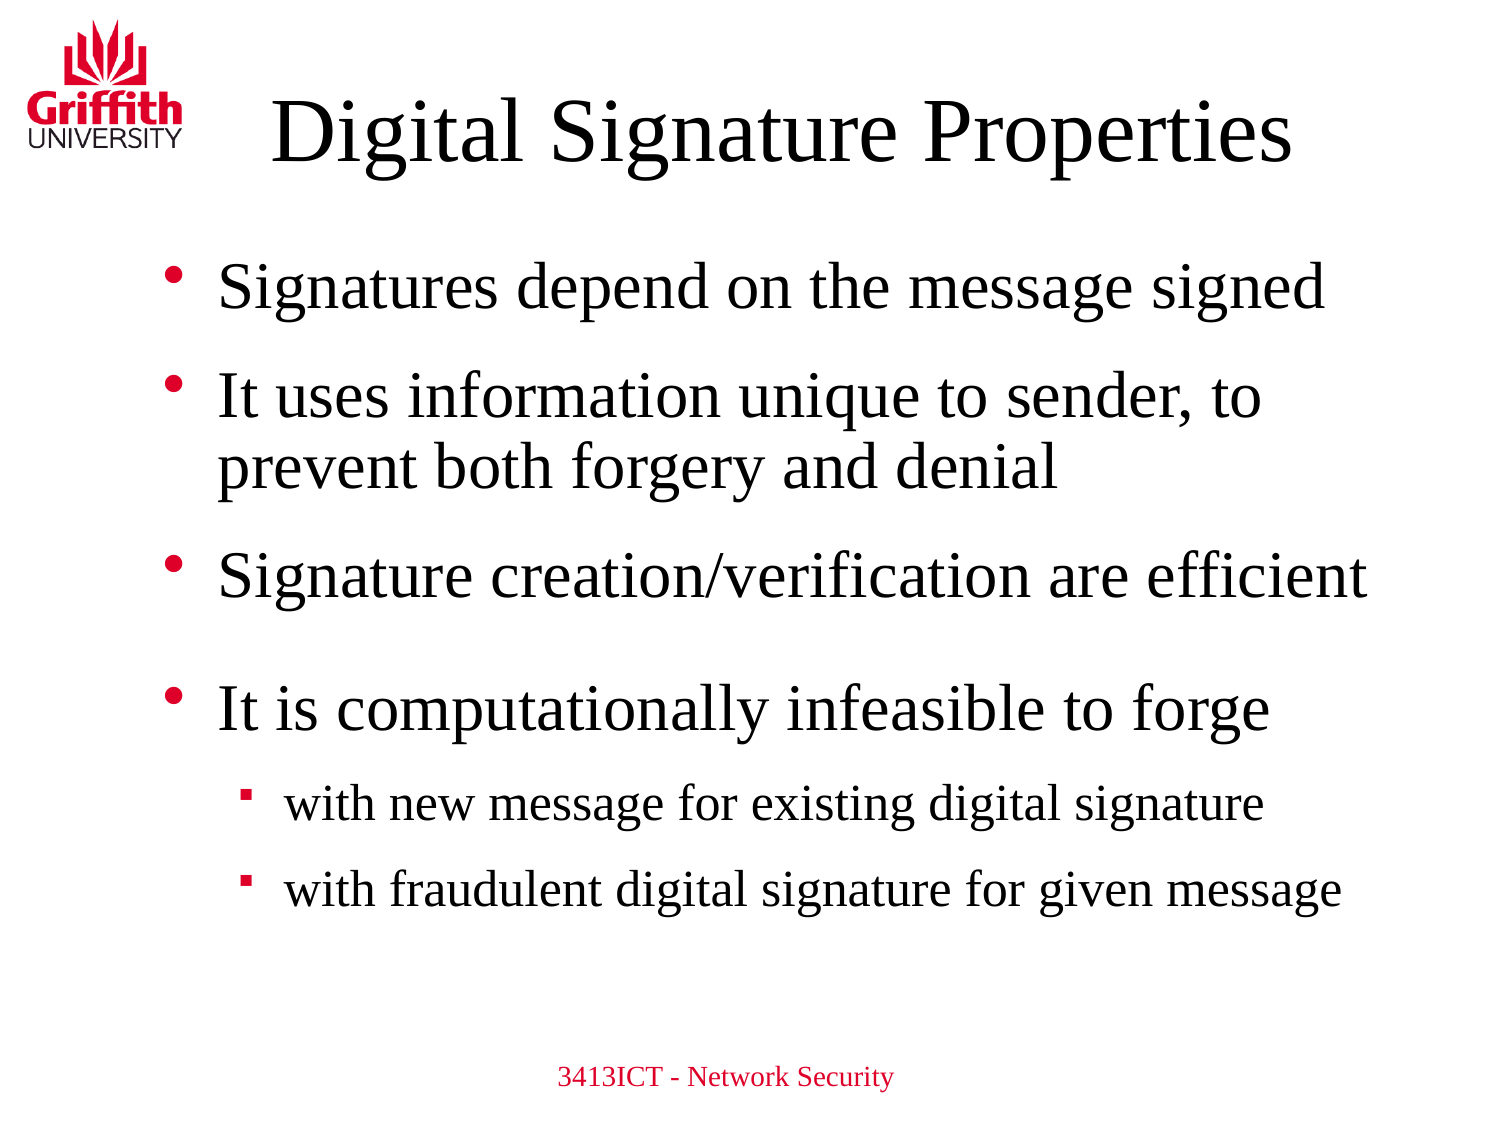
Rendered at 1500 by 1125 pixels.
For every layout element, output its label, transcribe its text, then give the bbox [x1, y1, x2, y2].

title Digital Signature Properties [182, 30, 1384, 220]
picture [23, 15, 186, 151]
footer 3413ICT - Network Security [430, 1049, 1022, 1101]
list Signatures depend on the message signed It uses information unique to sender, to prevent both forgery and denial Signature creation/verification are efficient It is computationally infeasible to forge with new message for existing digital signature with fraudulent digital signature for given message [147, 243, 1470, 1024]
